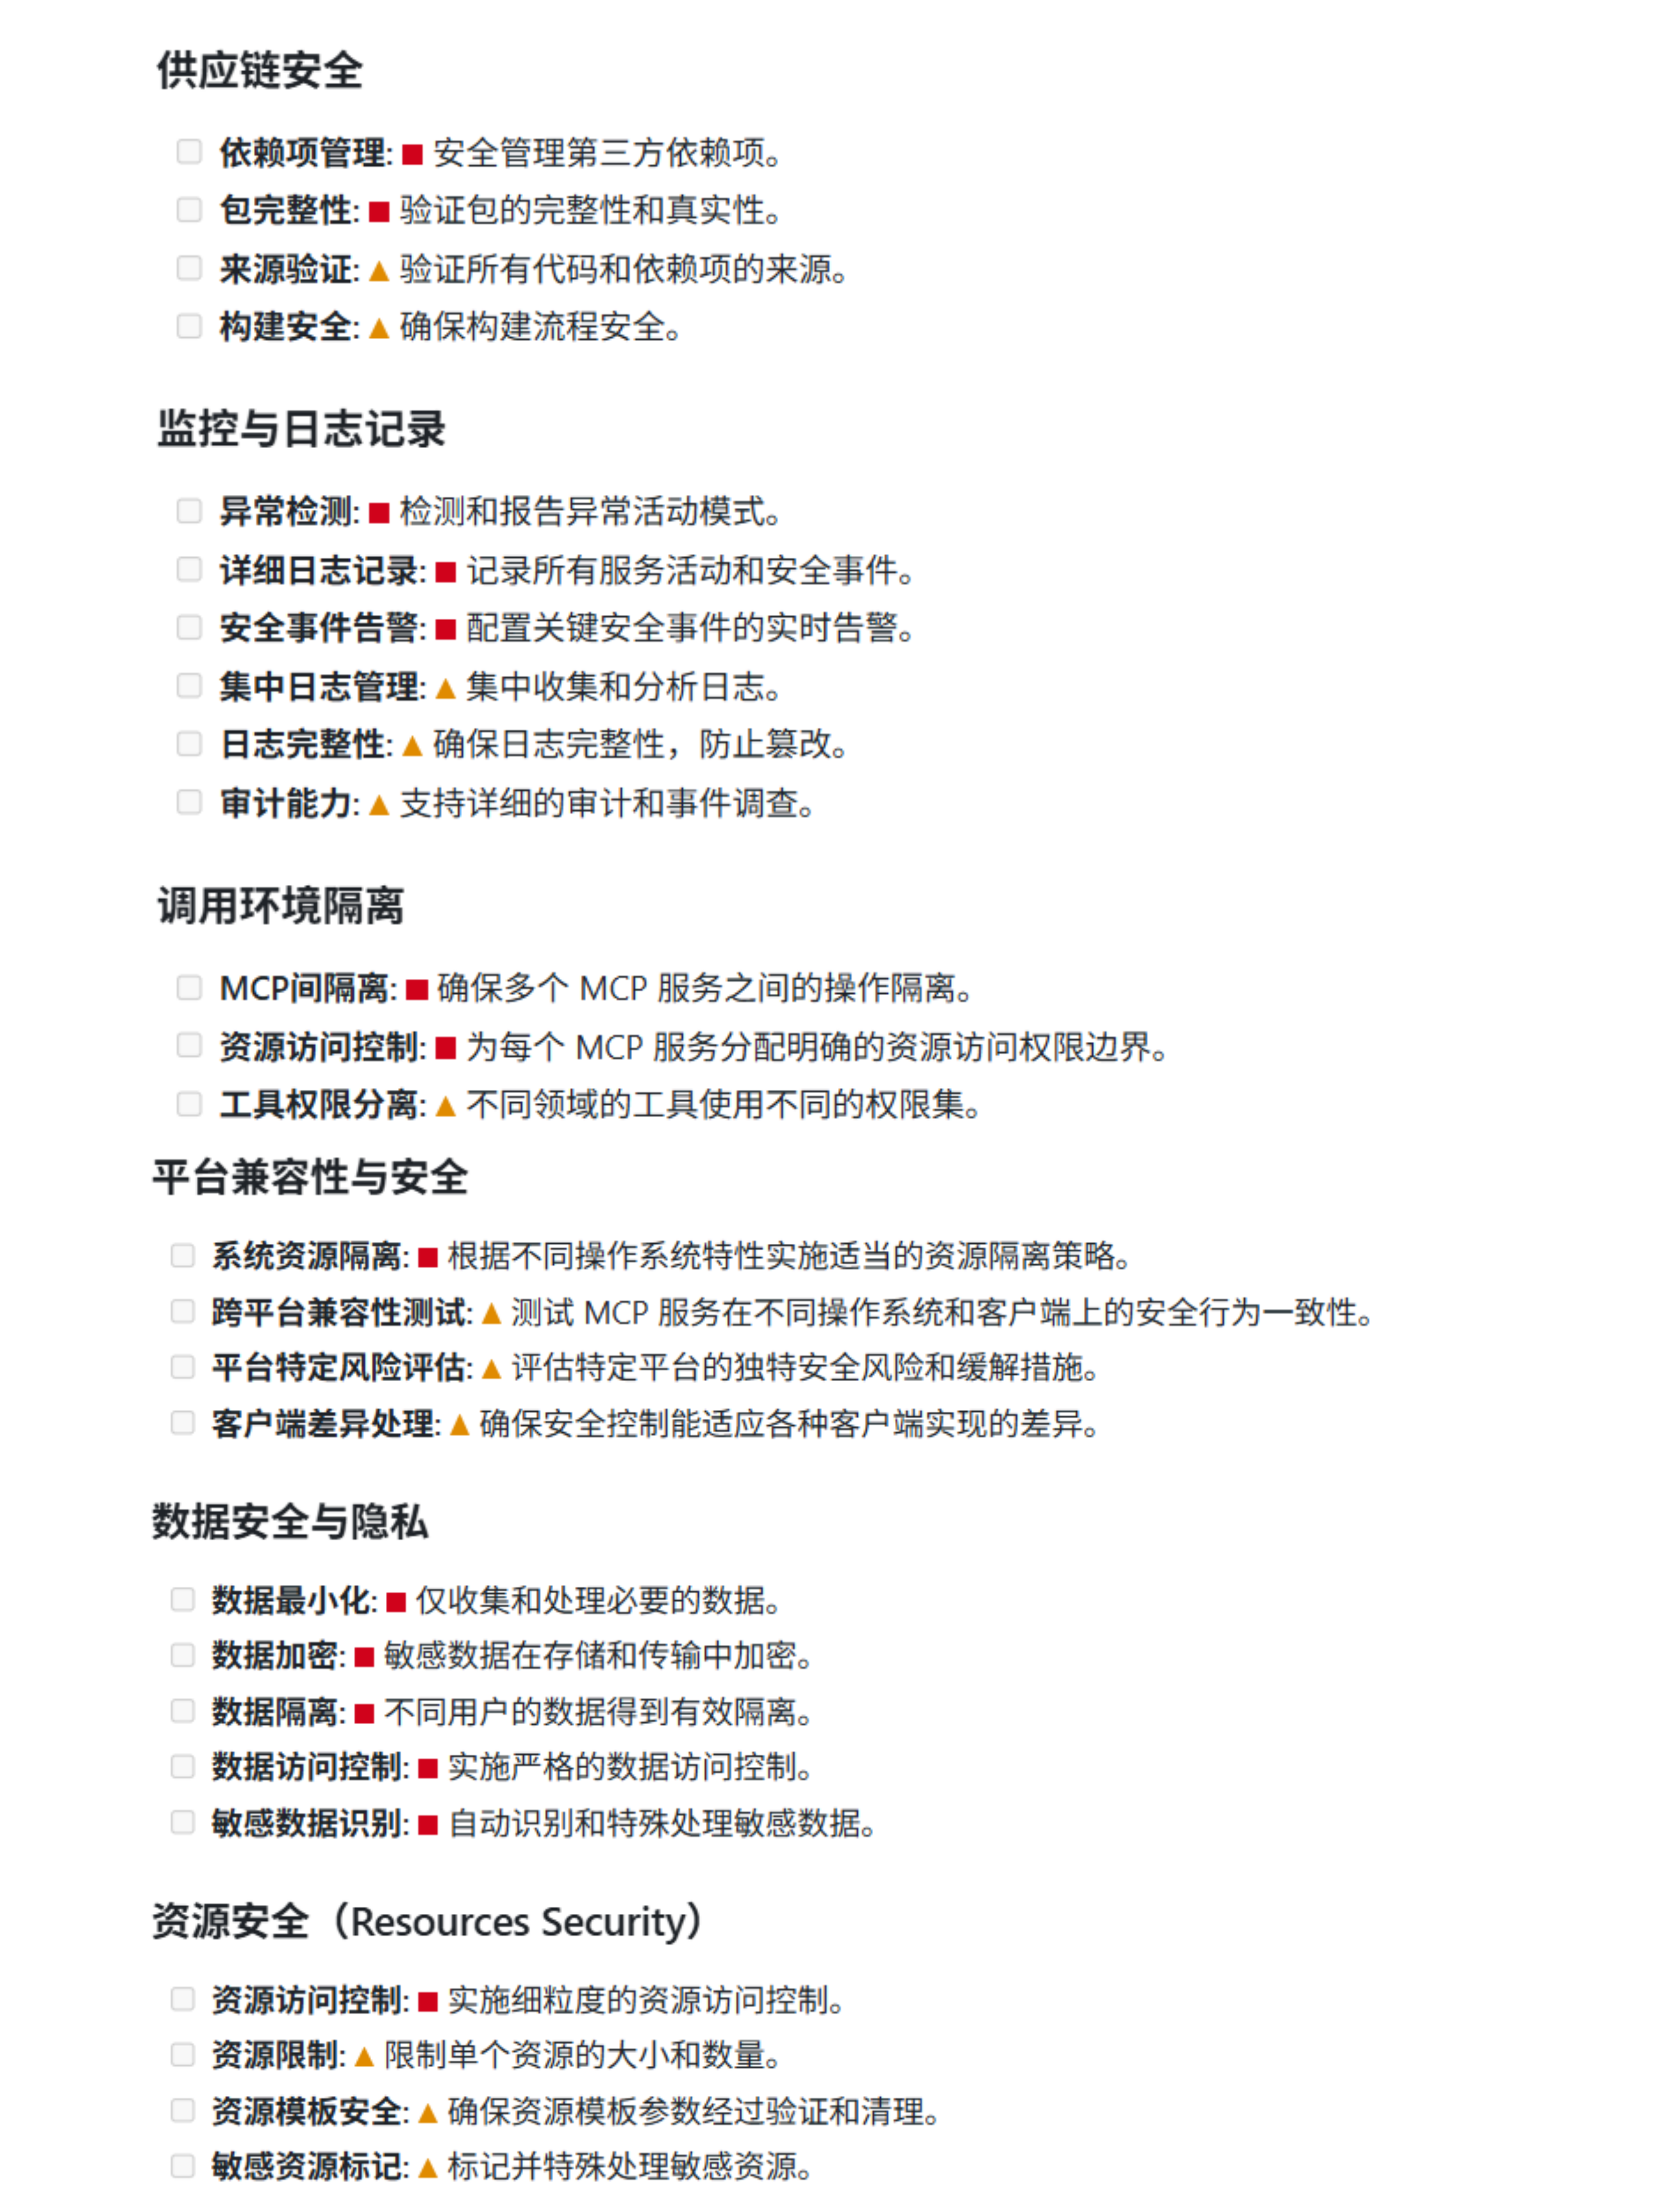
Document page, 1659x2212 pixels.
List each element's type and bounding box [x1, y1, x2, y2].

picture [137, 40, 1396, 2212]
